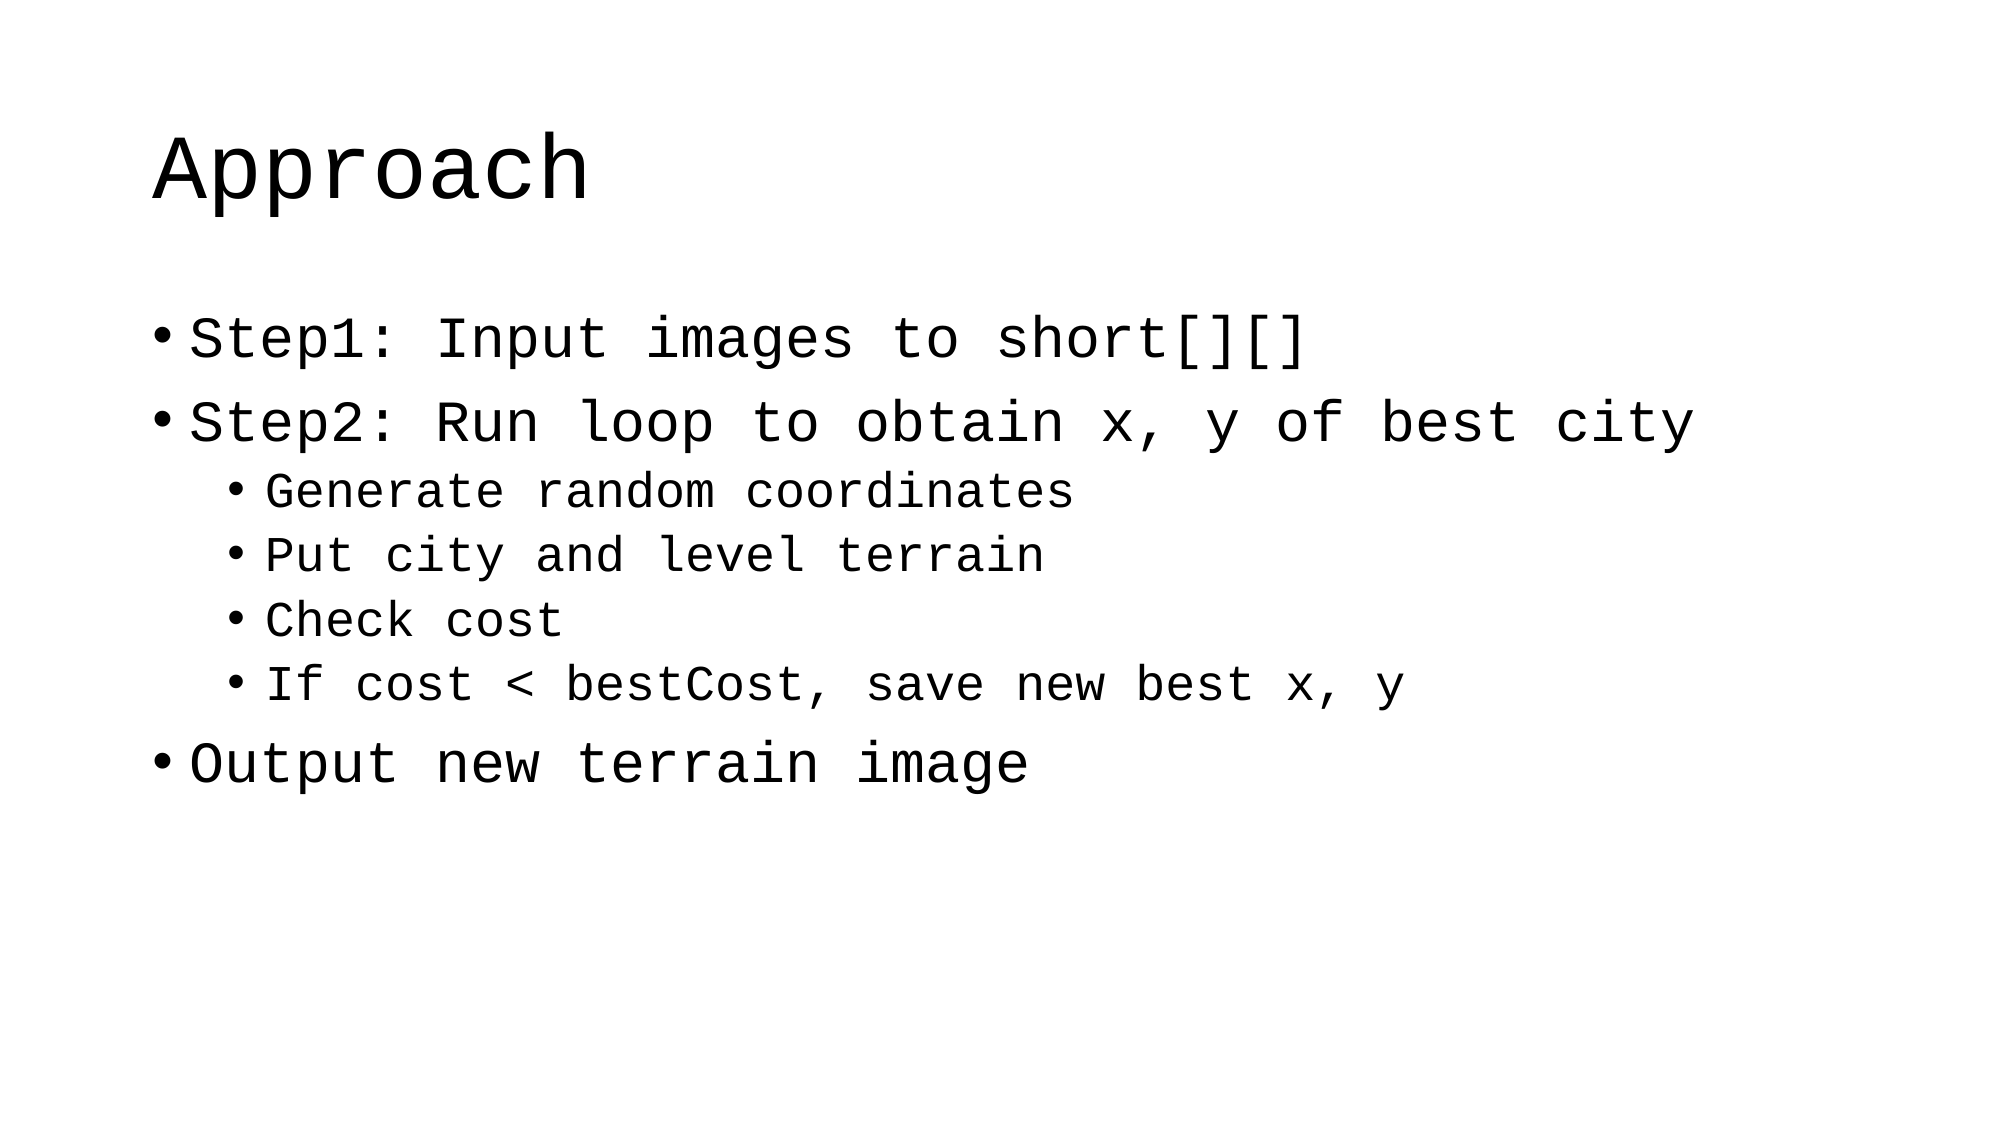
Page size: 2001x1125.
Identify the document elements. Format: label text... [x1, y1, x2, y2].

list Step1: Input images to short[][] Step2: Run loop to obtain x, y of best city Generate random coordinates Put city and level terrain Check cost If cost < bestCost, save new best x, y Output new terrain image [137, 299, 1863, 1014]
title Approach [137, 59, 1863, 278]
